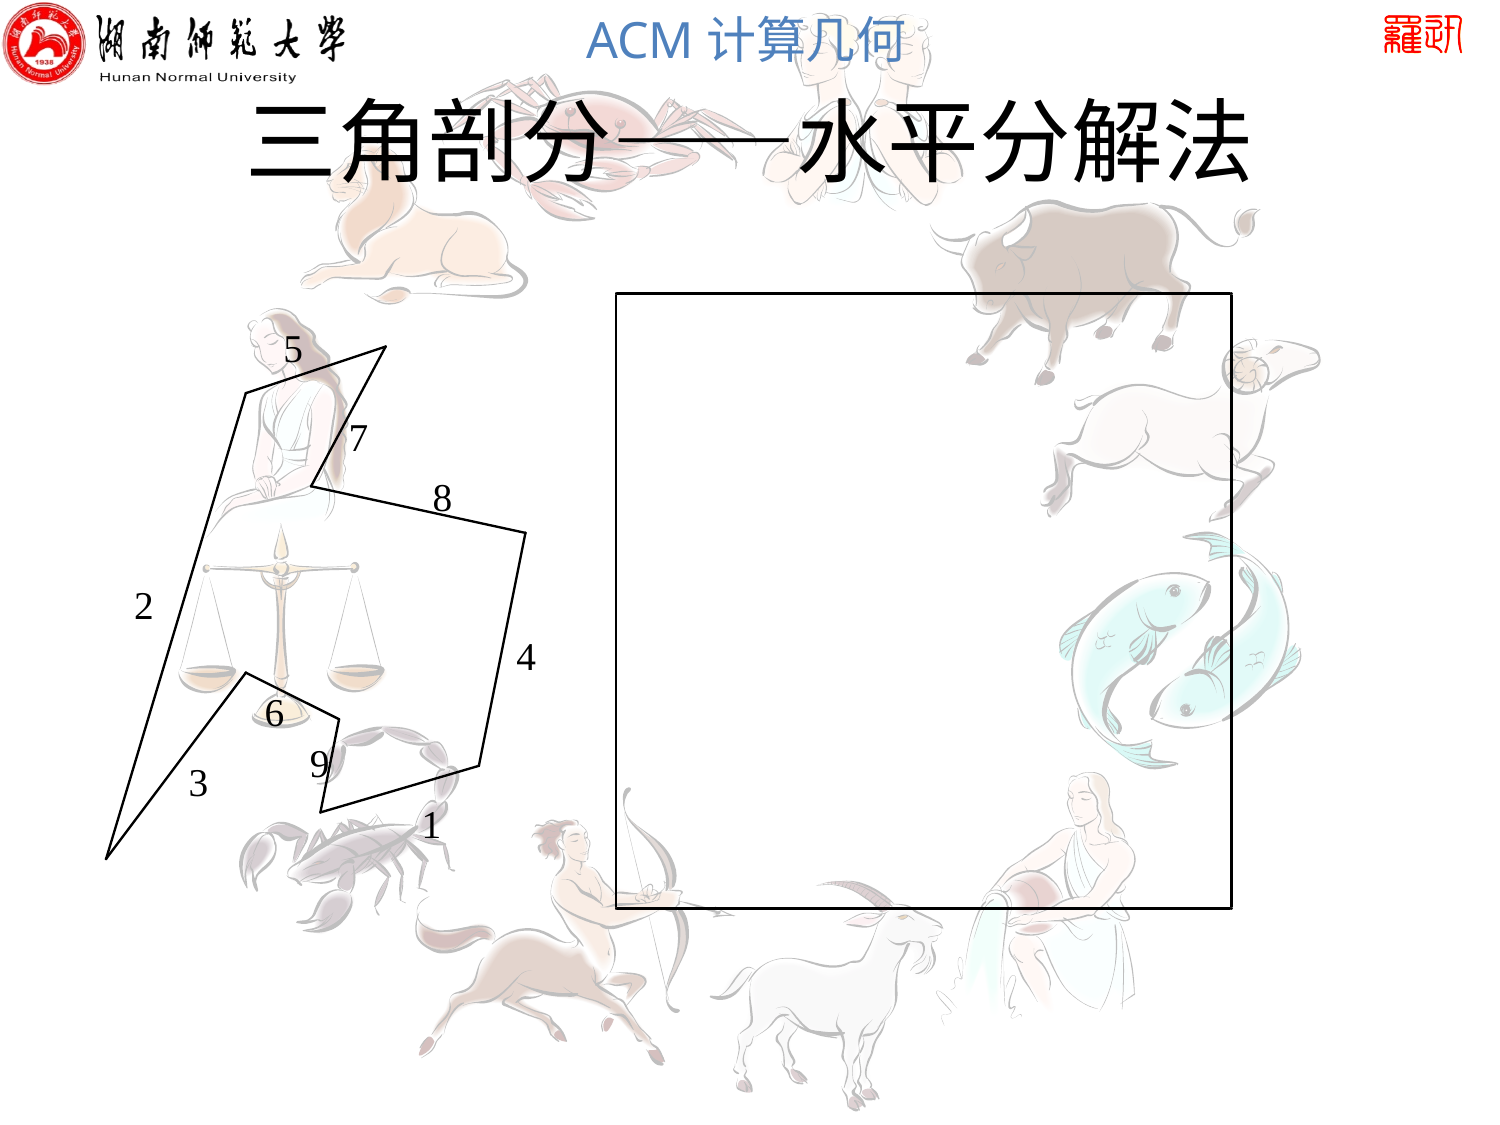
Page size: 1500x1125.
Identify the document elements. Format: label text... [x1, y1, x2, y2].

title 三角剖分——水平分解法 [75, 45, 1425, 233]
picture [1343, 0, 1500, 69]
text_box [99, 287, 1238, 915]
picture [0, 0, 348, 86]
